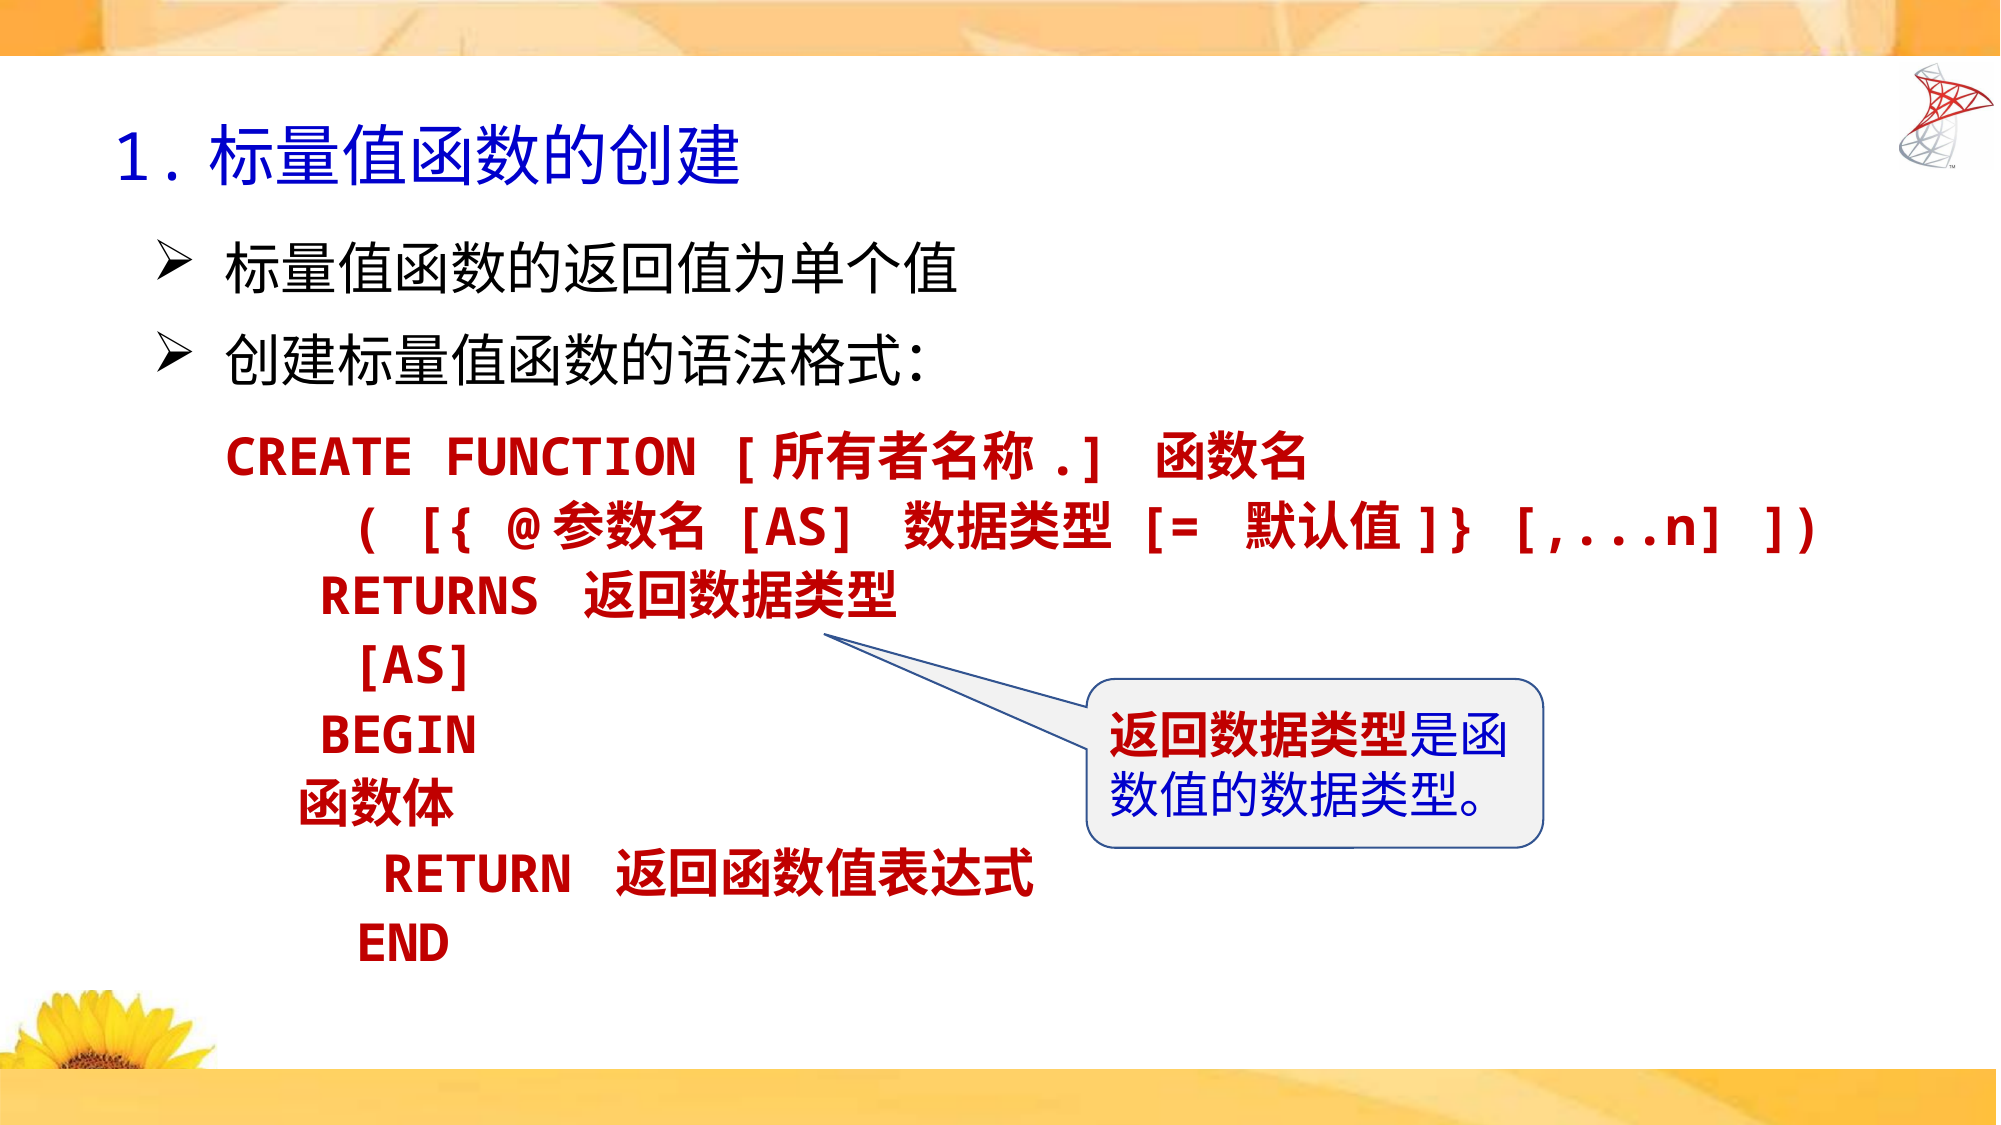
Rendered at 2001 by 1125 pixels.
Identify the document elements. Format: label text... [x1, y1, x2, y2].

list 标量值函数的返回值为单个值 创建标量值函数的语法格式： CREATE FUNCTION [所有者名称.] 函数名 ( [{ @参数名 [AS] 数据类型 [= 默认值]} [,...n] ]) RETURNS 返回数据类型 [AS] BEGIN 函数体 RETURN 返回函数值表达式 END [137, 225, 1863, 1036]
picture [0, 0, 2001, 56]
picture [1899, 62, 1994, 170]
text_box 返回数据类型是函数值的数据类型。 [823, 633, 1545, 849]
picture [0, 990, 1996, 1125]
title 1.标量值函数的创建 [97, 36, 1823, 255]
